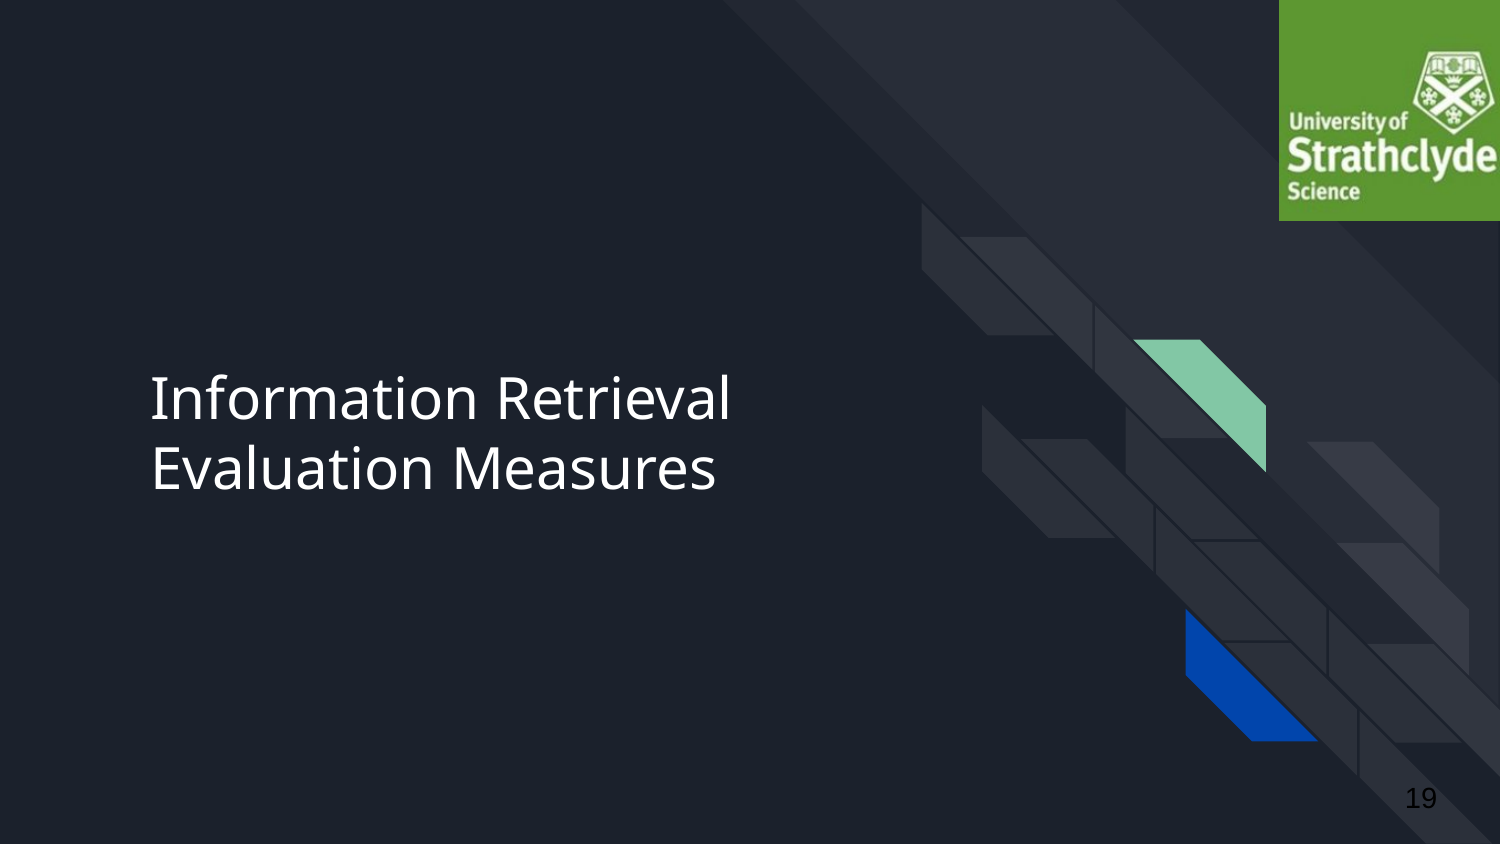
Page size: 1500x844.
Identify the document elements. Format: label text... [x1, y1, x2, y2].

picture [1279, 0, 1500, 221]
slide_number 19 [1389, 764, 1480, 830]
title Information Retrieval Evaluation Measures [135, 336, 888, 526]
